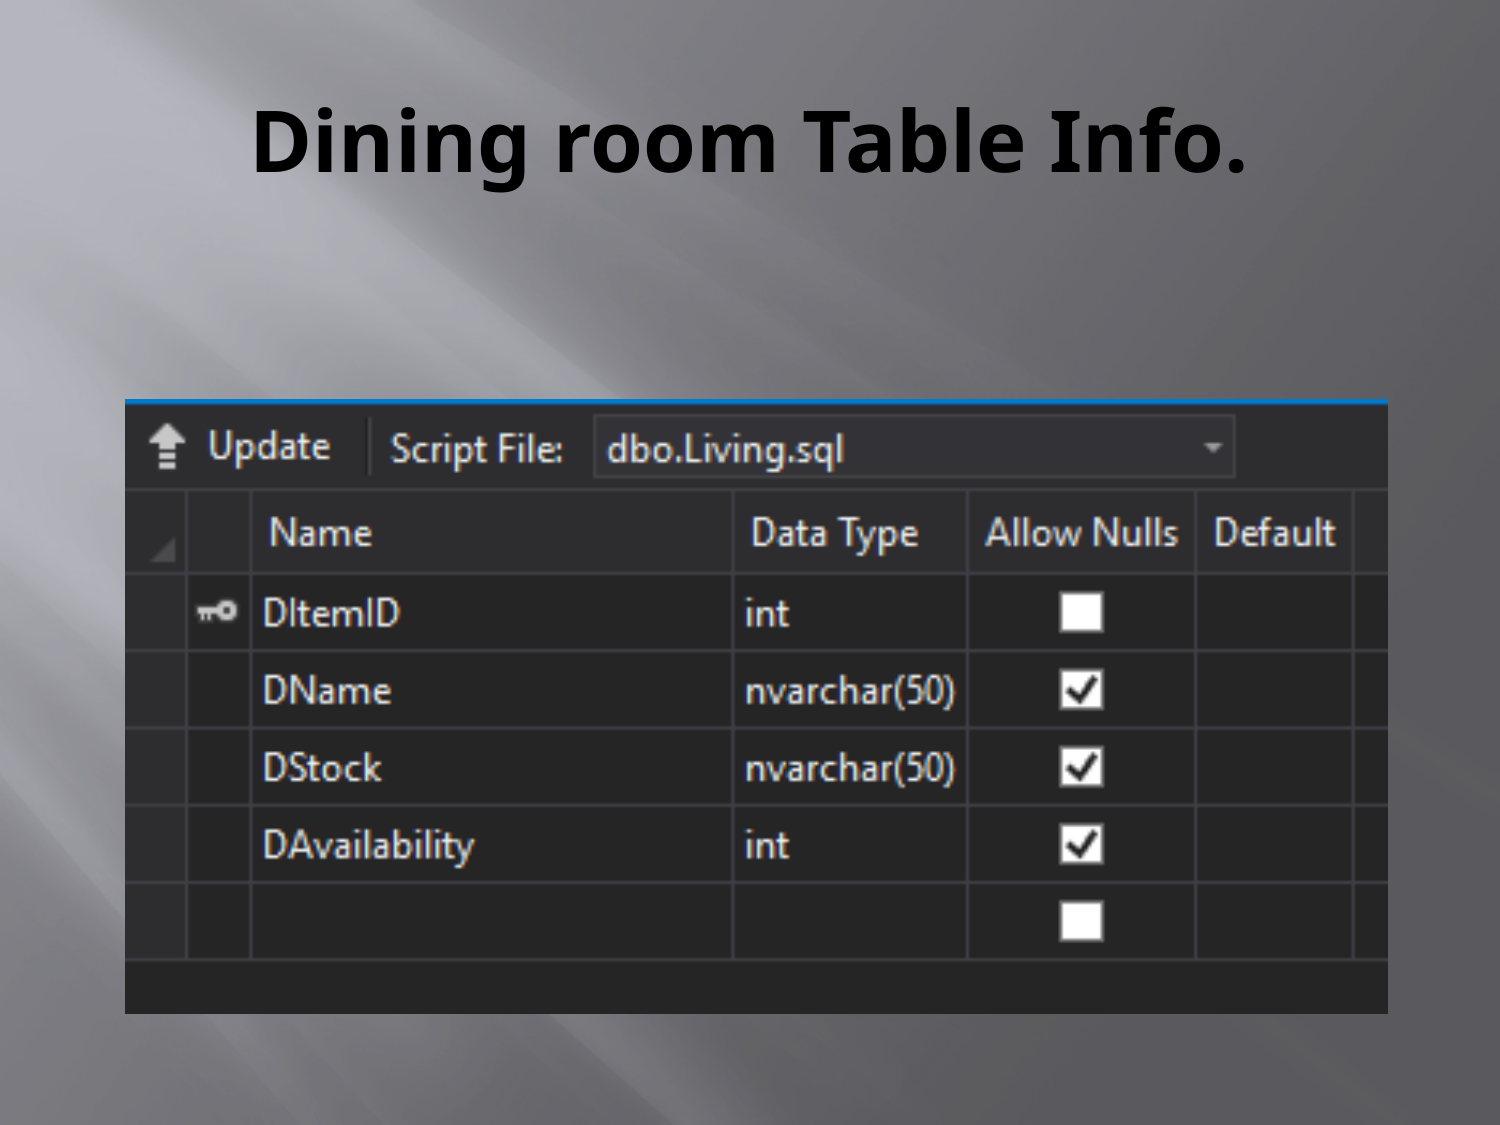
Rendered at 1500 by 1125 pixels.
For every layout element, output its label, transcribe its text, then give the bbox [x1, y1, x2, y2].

title Dining room Table Info. [75, 45, 1425, 233]
picture [124, 399, 1389, 1014]
